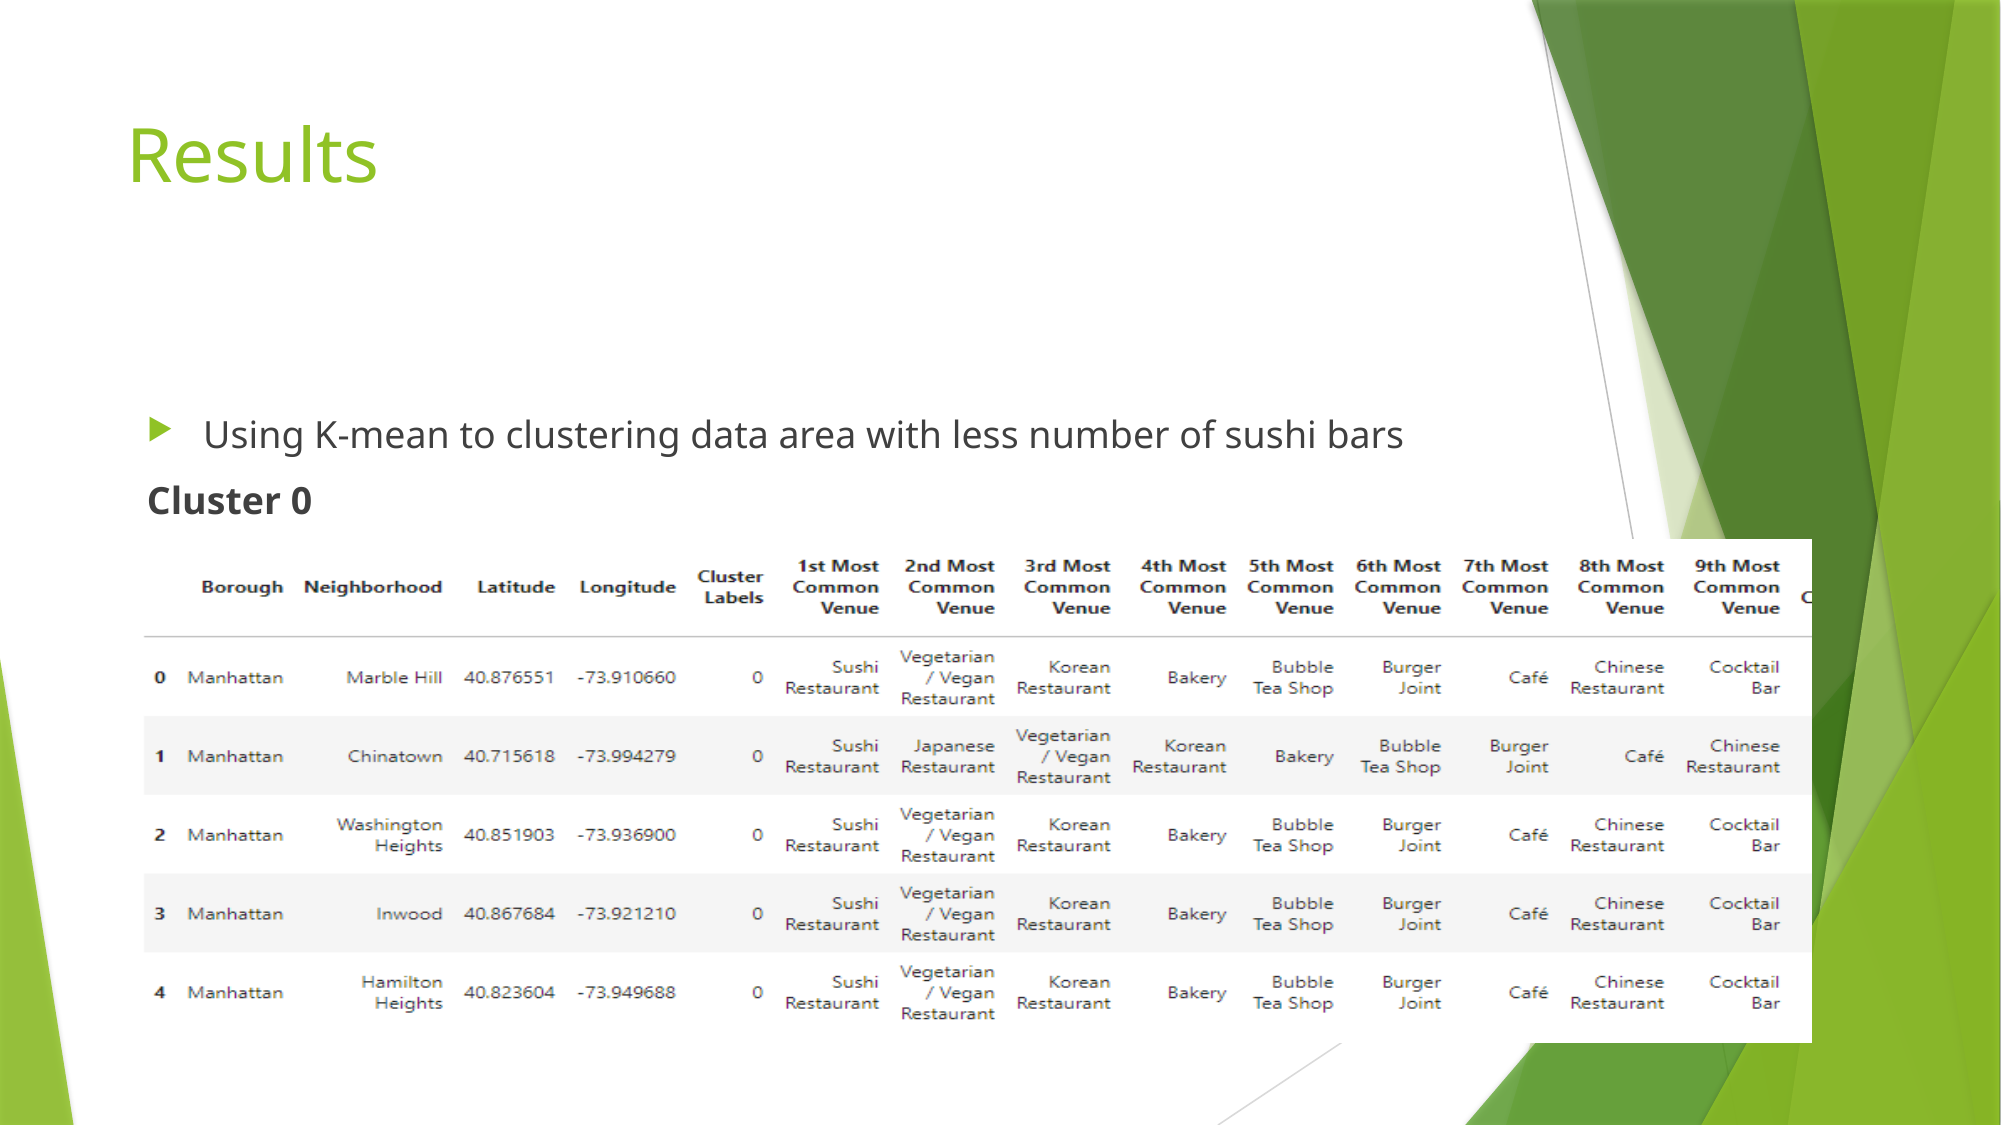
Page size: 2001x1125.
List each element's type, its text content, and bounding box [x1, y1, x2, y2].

picture [131, 538, 1812, 1044]
list Using K-mean to clustering data area with less number of sushi bars Cluster 0 [131, 403, 1914, 740]
title Results [111, 99, 1522, 317]
